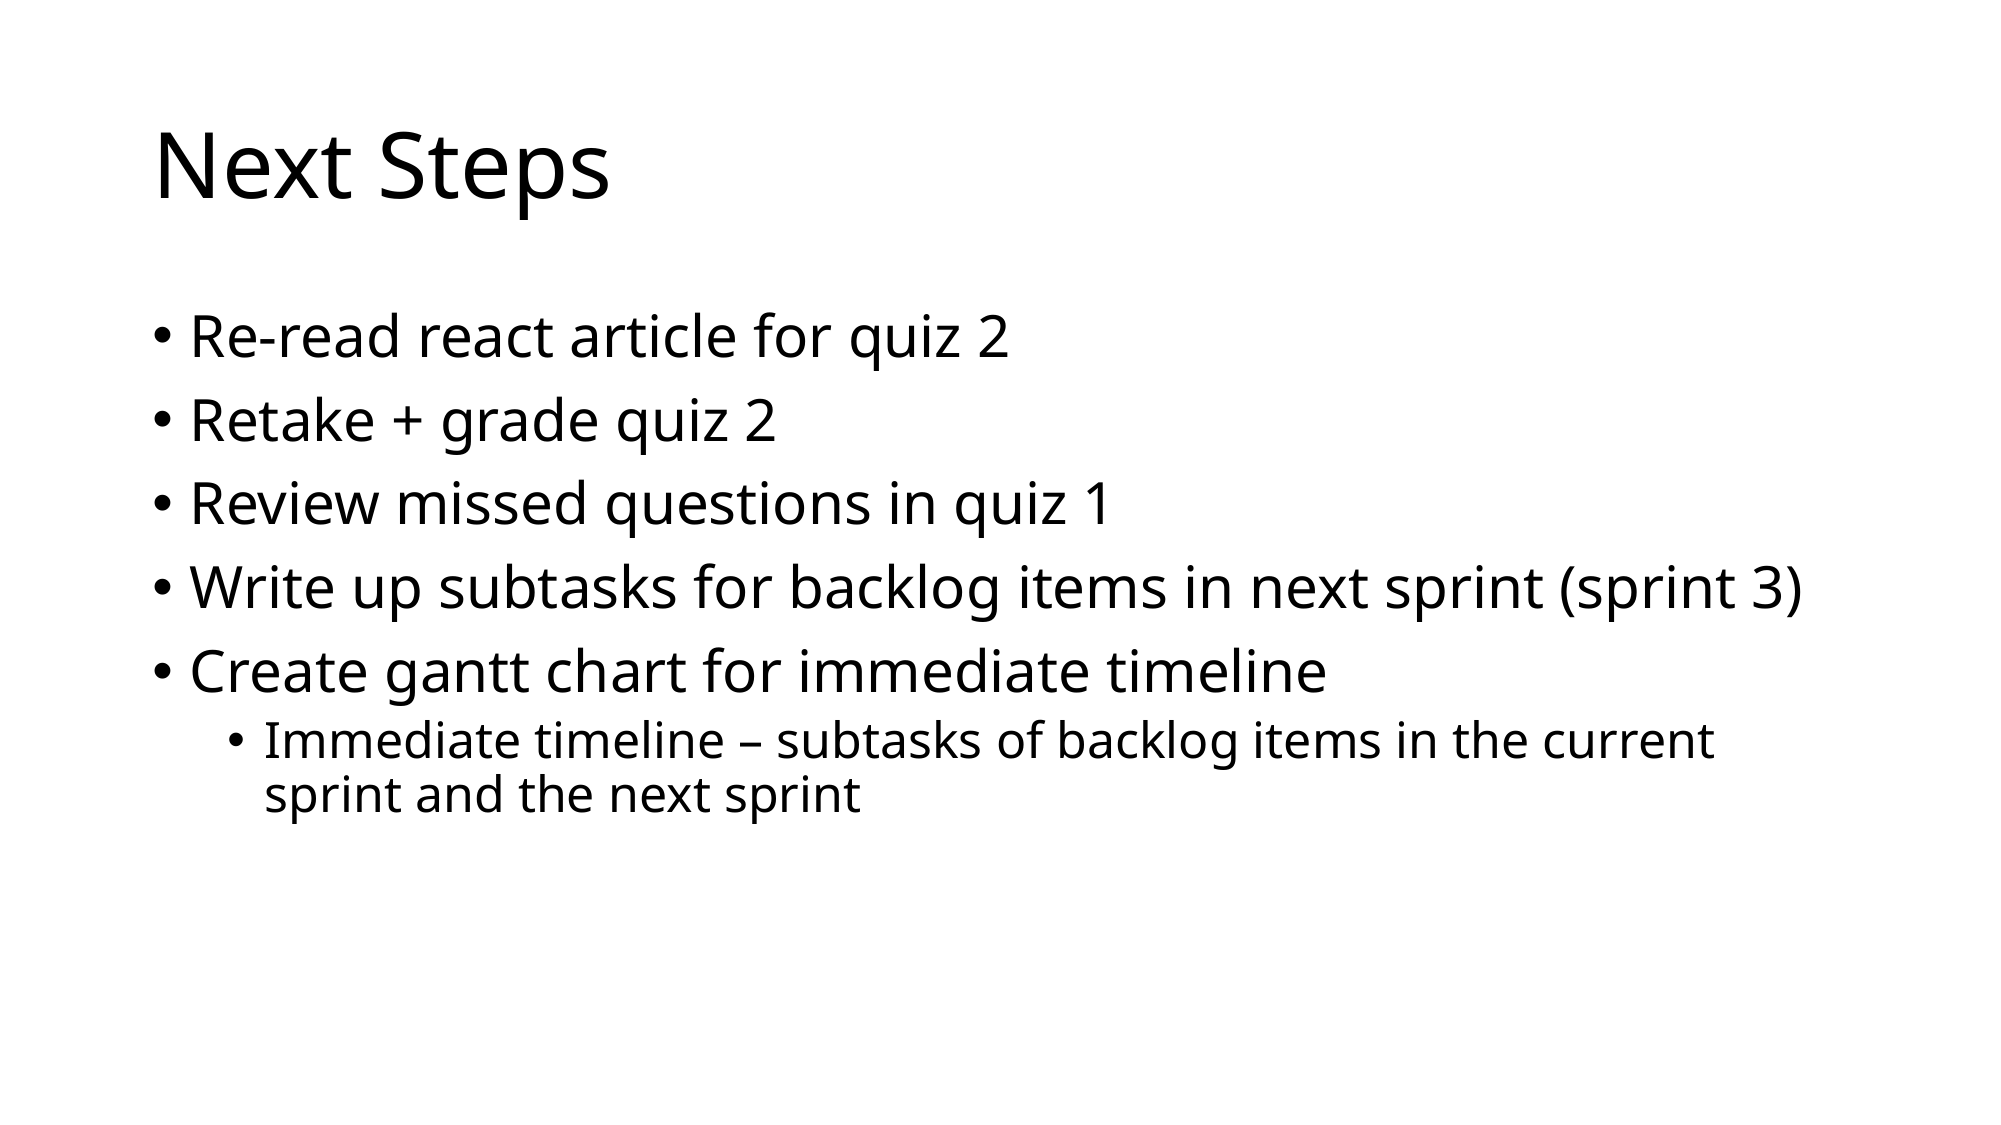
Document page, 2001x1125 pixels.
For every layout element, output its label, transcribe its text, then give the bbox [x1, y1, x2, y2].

title Next Steps [137, 59, 1863, 278]
list Re-read react article for quiz 2 Retake + grade quiz 2 Review missed questions in quiz 1 Write up subtasks for backlog items in next sprint (sprint 3) Create gantt chart for immediate timeline Immediate timeline – subtasks of backlog items in the current sprint and the next sprint [137, 299, 1863, 1014]
